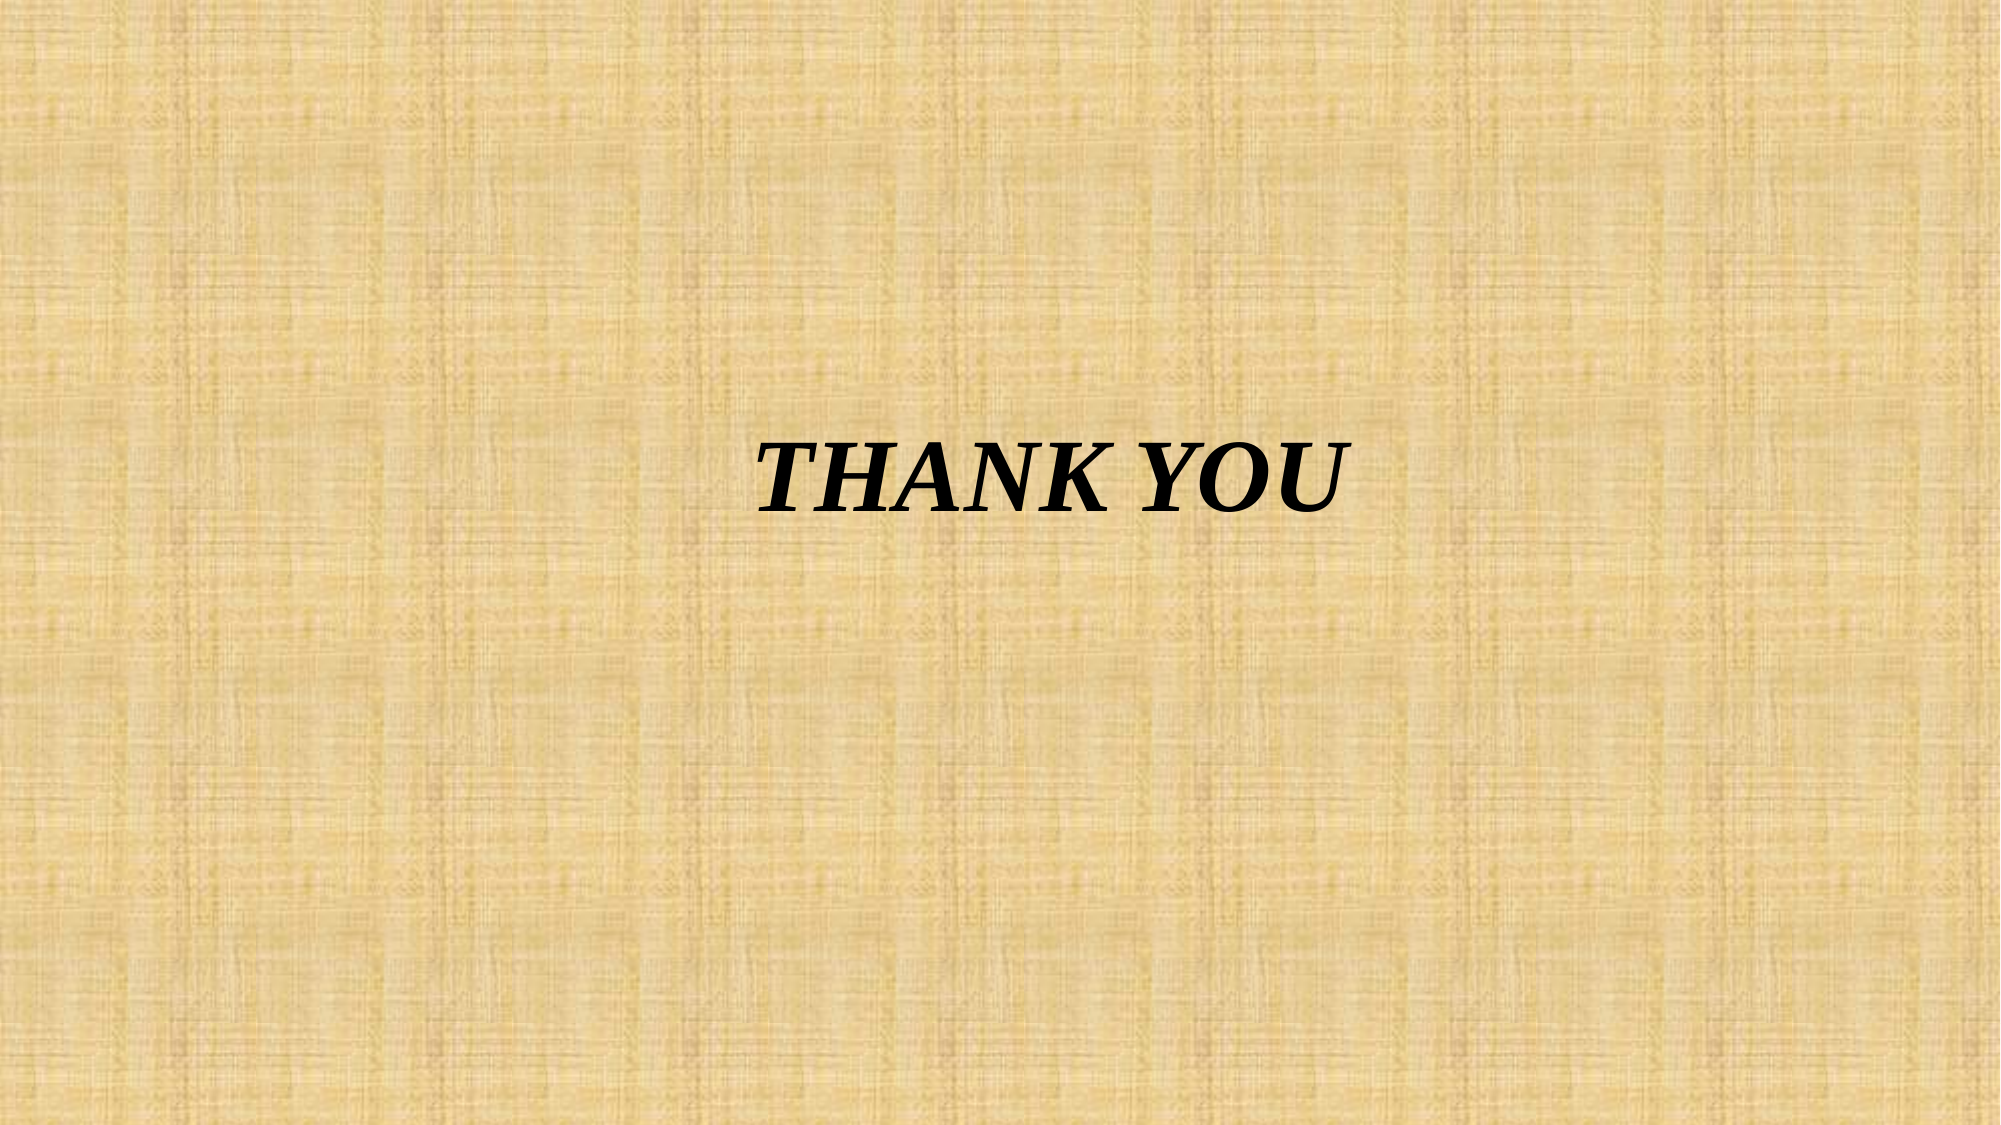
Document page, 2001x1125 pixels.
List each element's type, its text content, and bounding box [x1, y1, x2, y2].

list THANK YOU [137, 135, 1863, 1014]
picture [0, 0, 2001, 1125]
